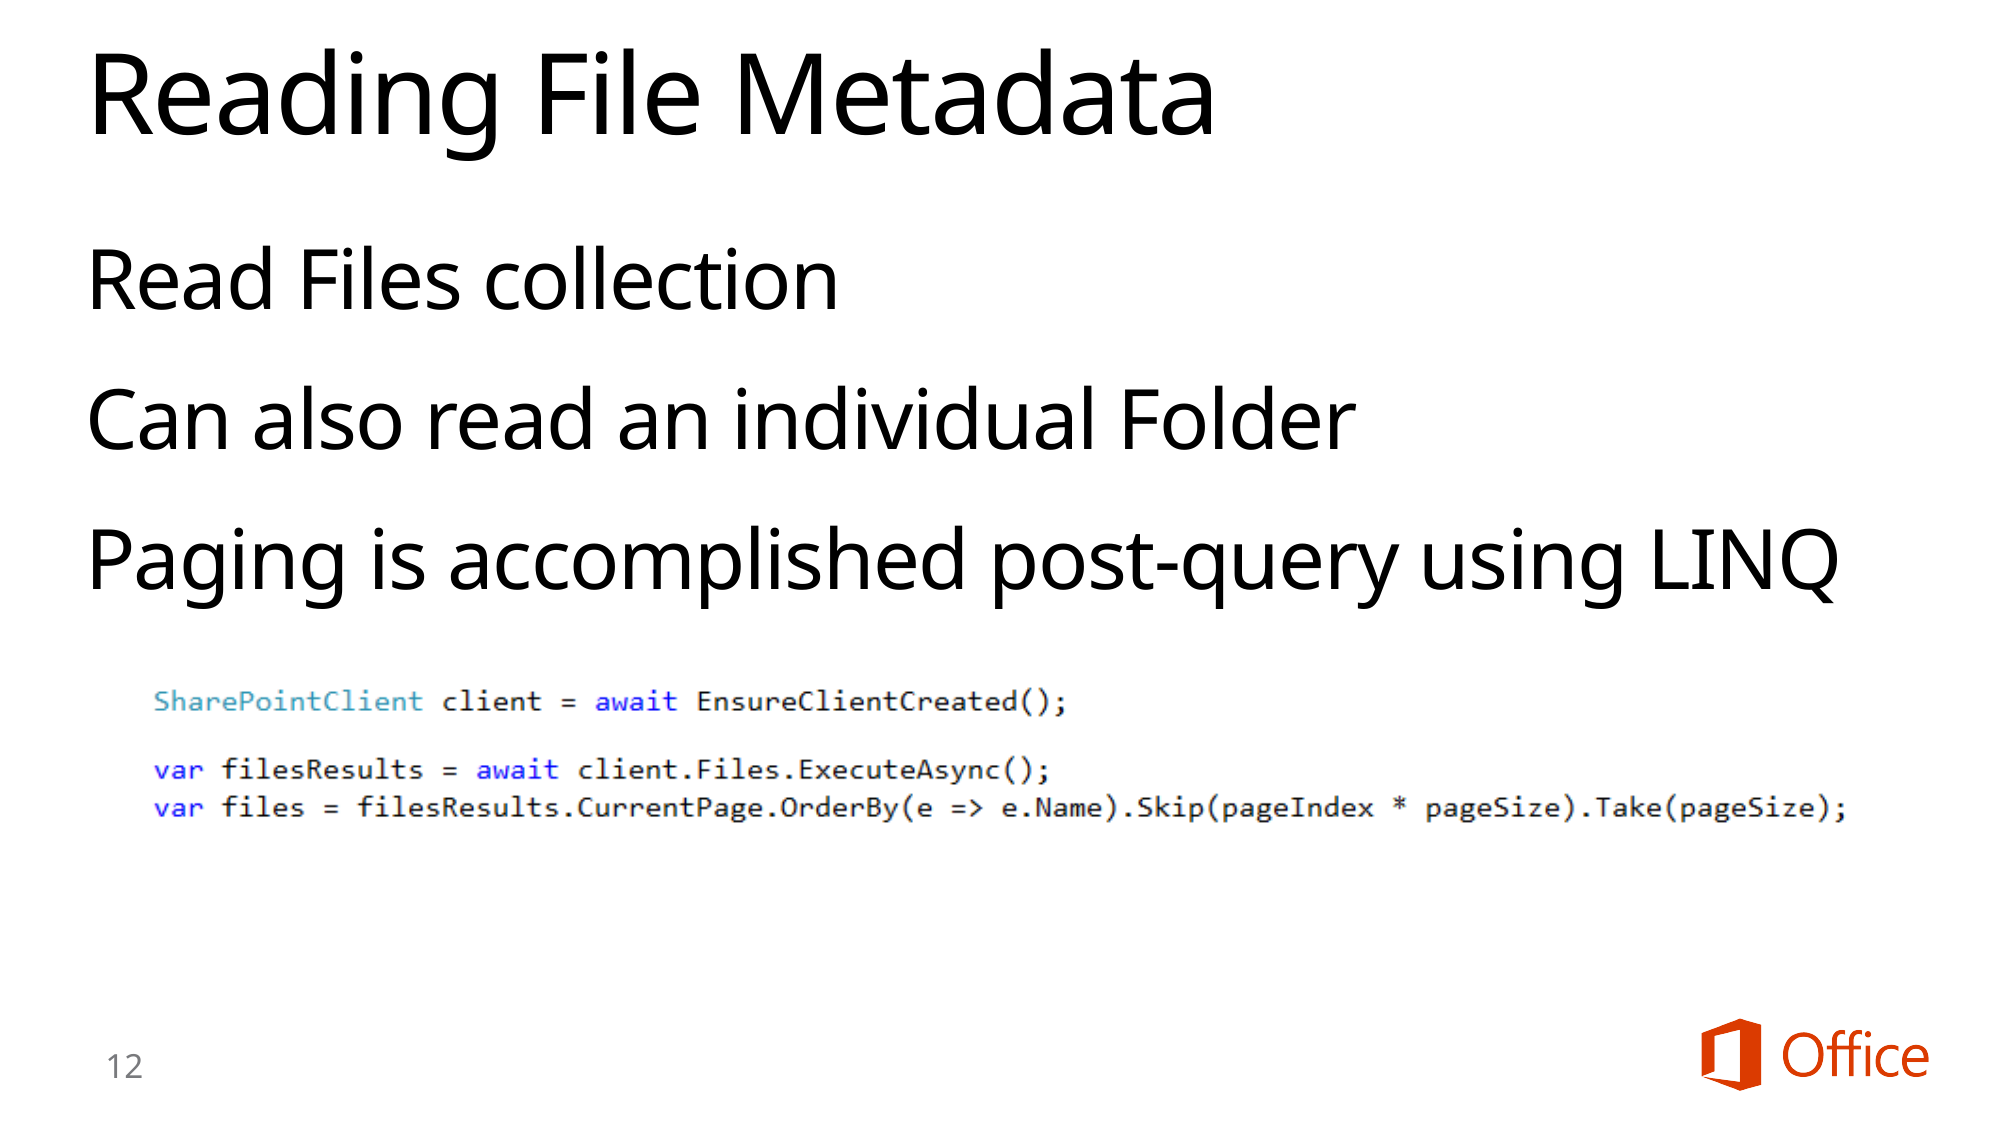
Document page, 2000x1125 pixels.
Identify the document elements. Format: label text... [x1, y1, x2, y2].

slide_number 12 [85, 1049, 178, 1086]
title Reading File Metadata [85, 37, 1914, 161]
picture [131, 674, 1874, 853]
list Read Files collection Can also read an individual Folder Paging is accomplished post-query using LINQ [85, 237, 1914, 640]
picture [1670, 987, 1960, 1122]
